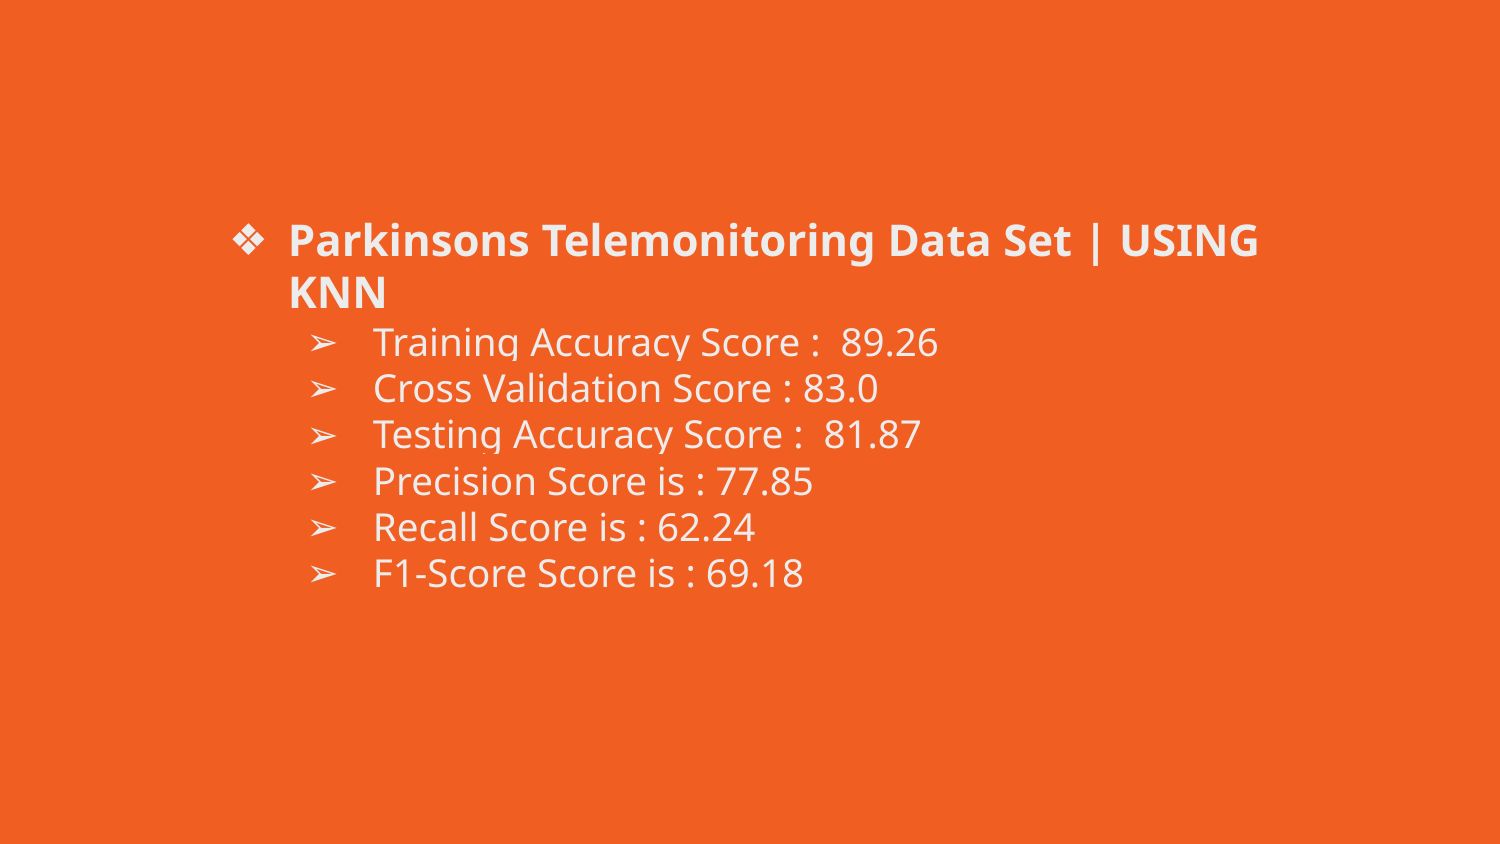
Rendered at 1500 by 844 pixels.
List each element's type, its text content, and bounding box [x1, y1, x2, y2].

text_box Parkinsons Telemonitoring Data Set | USING KNN Training Accuracy Score : 89.26 Cross Validation Score : 83.0 Testing Accuracy Score : 81.87 Precision Score is : 77.85 Recall Score is : 62.24 F1-Score Score is : 69.18 [198, 197, 1302, 647]
